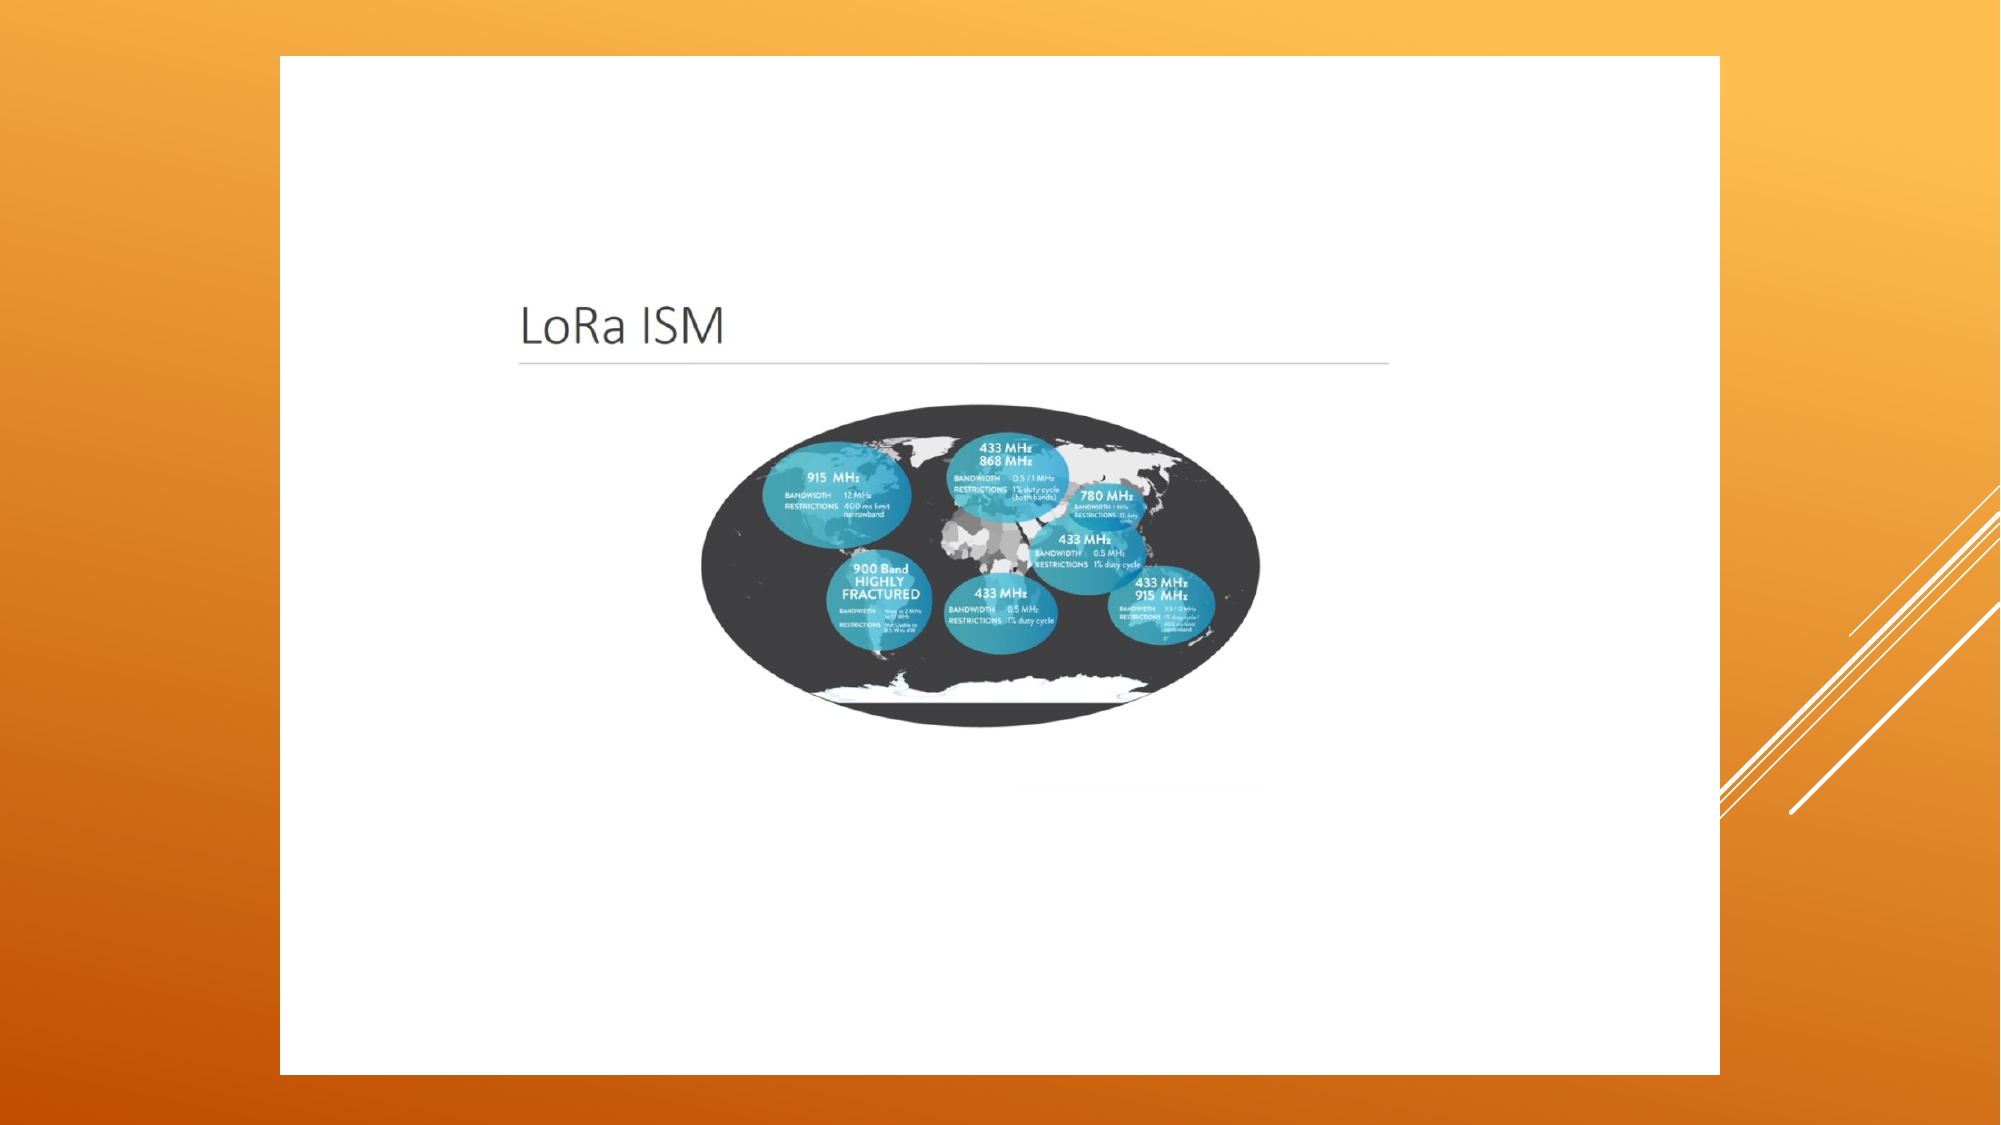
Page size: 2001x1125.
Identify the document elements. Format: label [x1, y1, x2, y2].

picture [280, 56, 1720, 1075]
